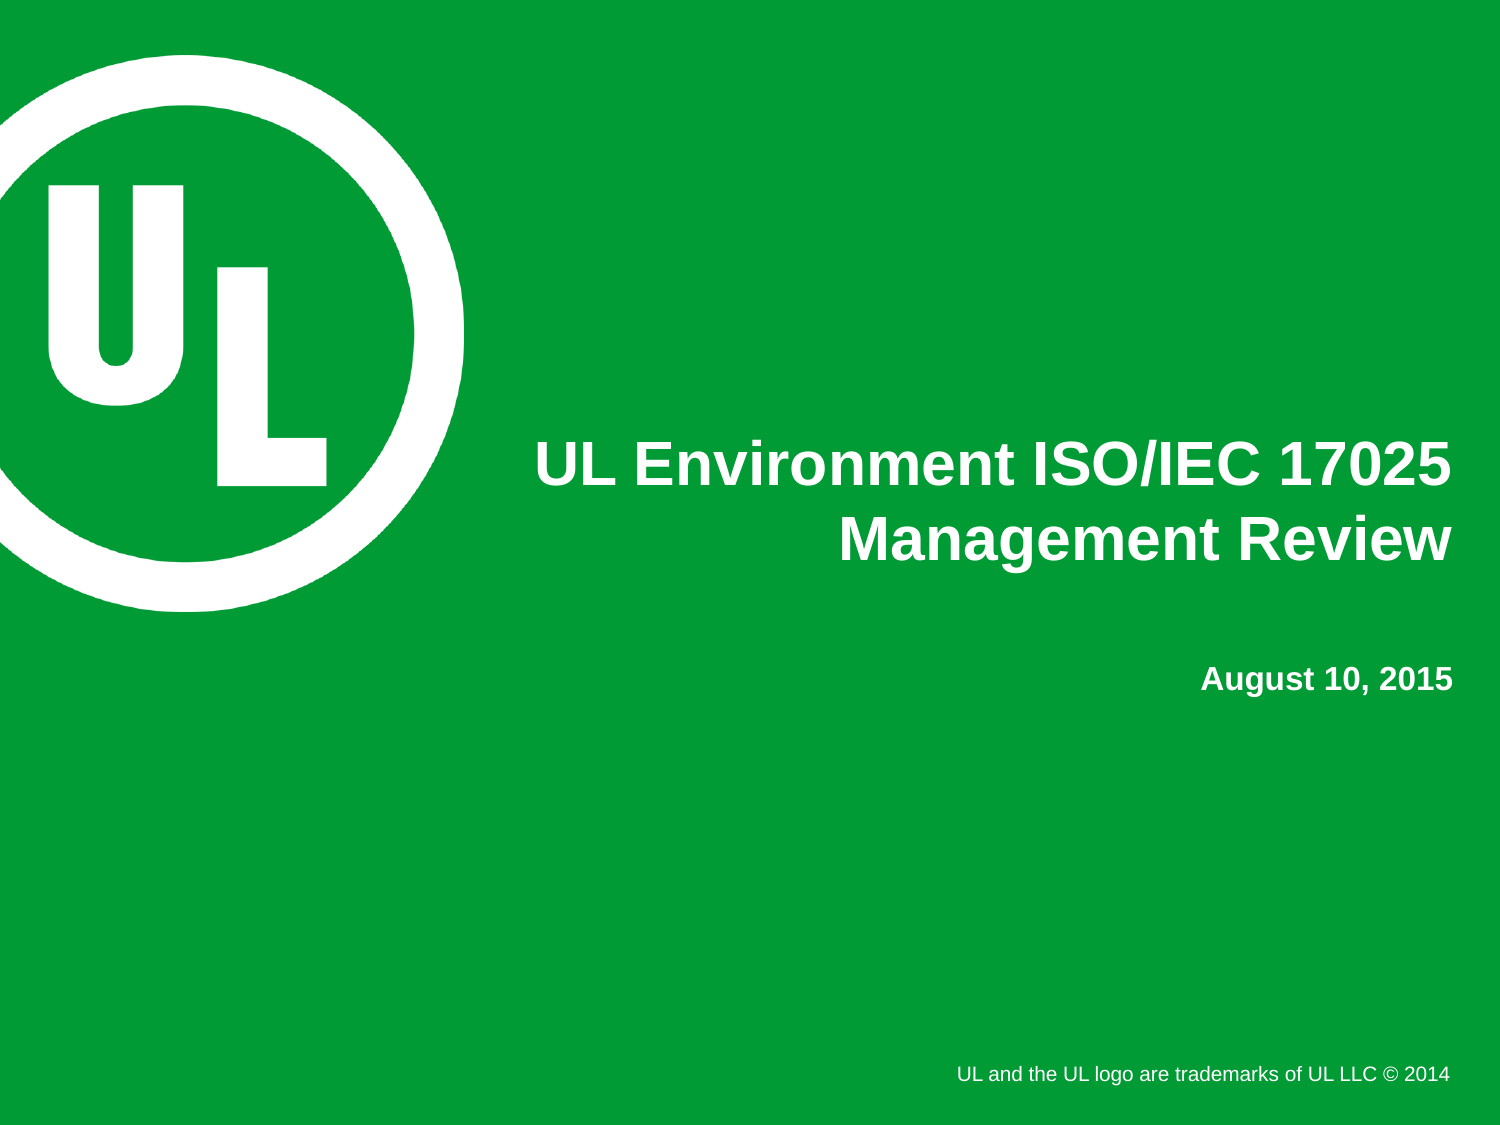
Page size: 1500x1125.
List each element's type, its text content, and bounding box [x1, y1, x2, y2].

picture [0, 55, 464, 612]
subtitle August 10, 2015 [556, 649, 1469, 942]
title UL Environment ISO/IEC 17025 Management Review [474, 415, 1469, 646]
